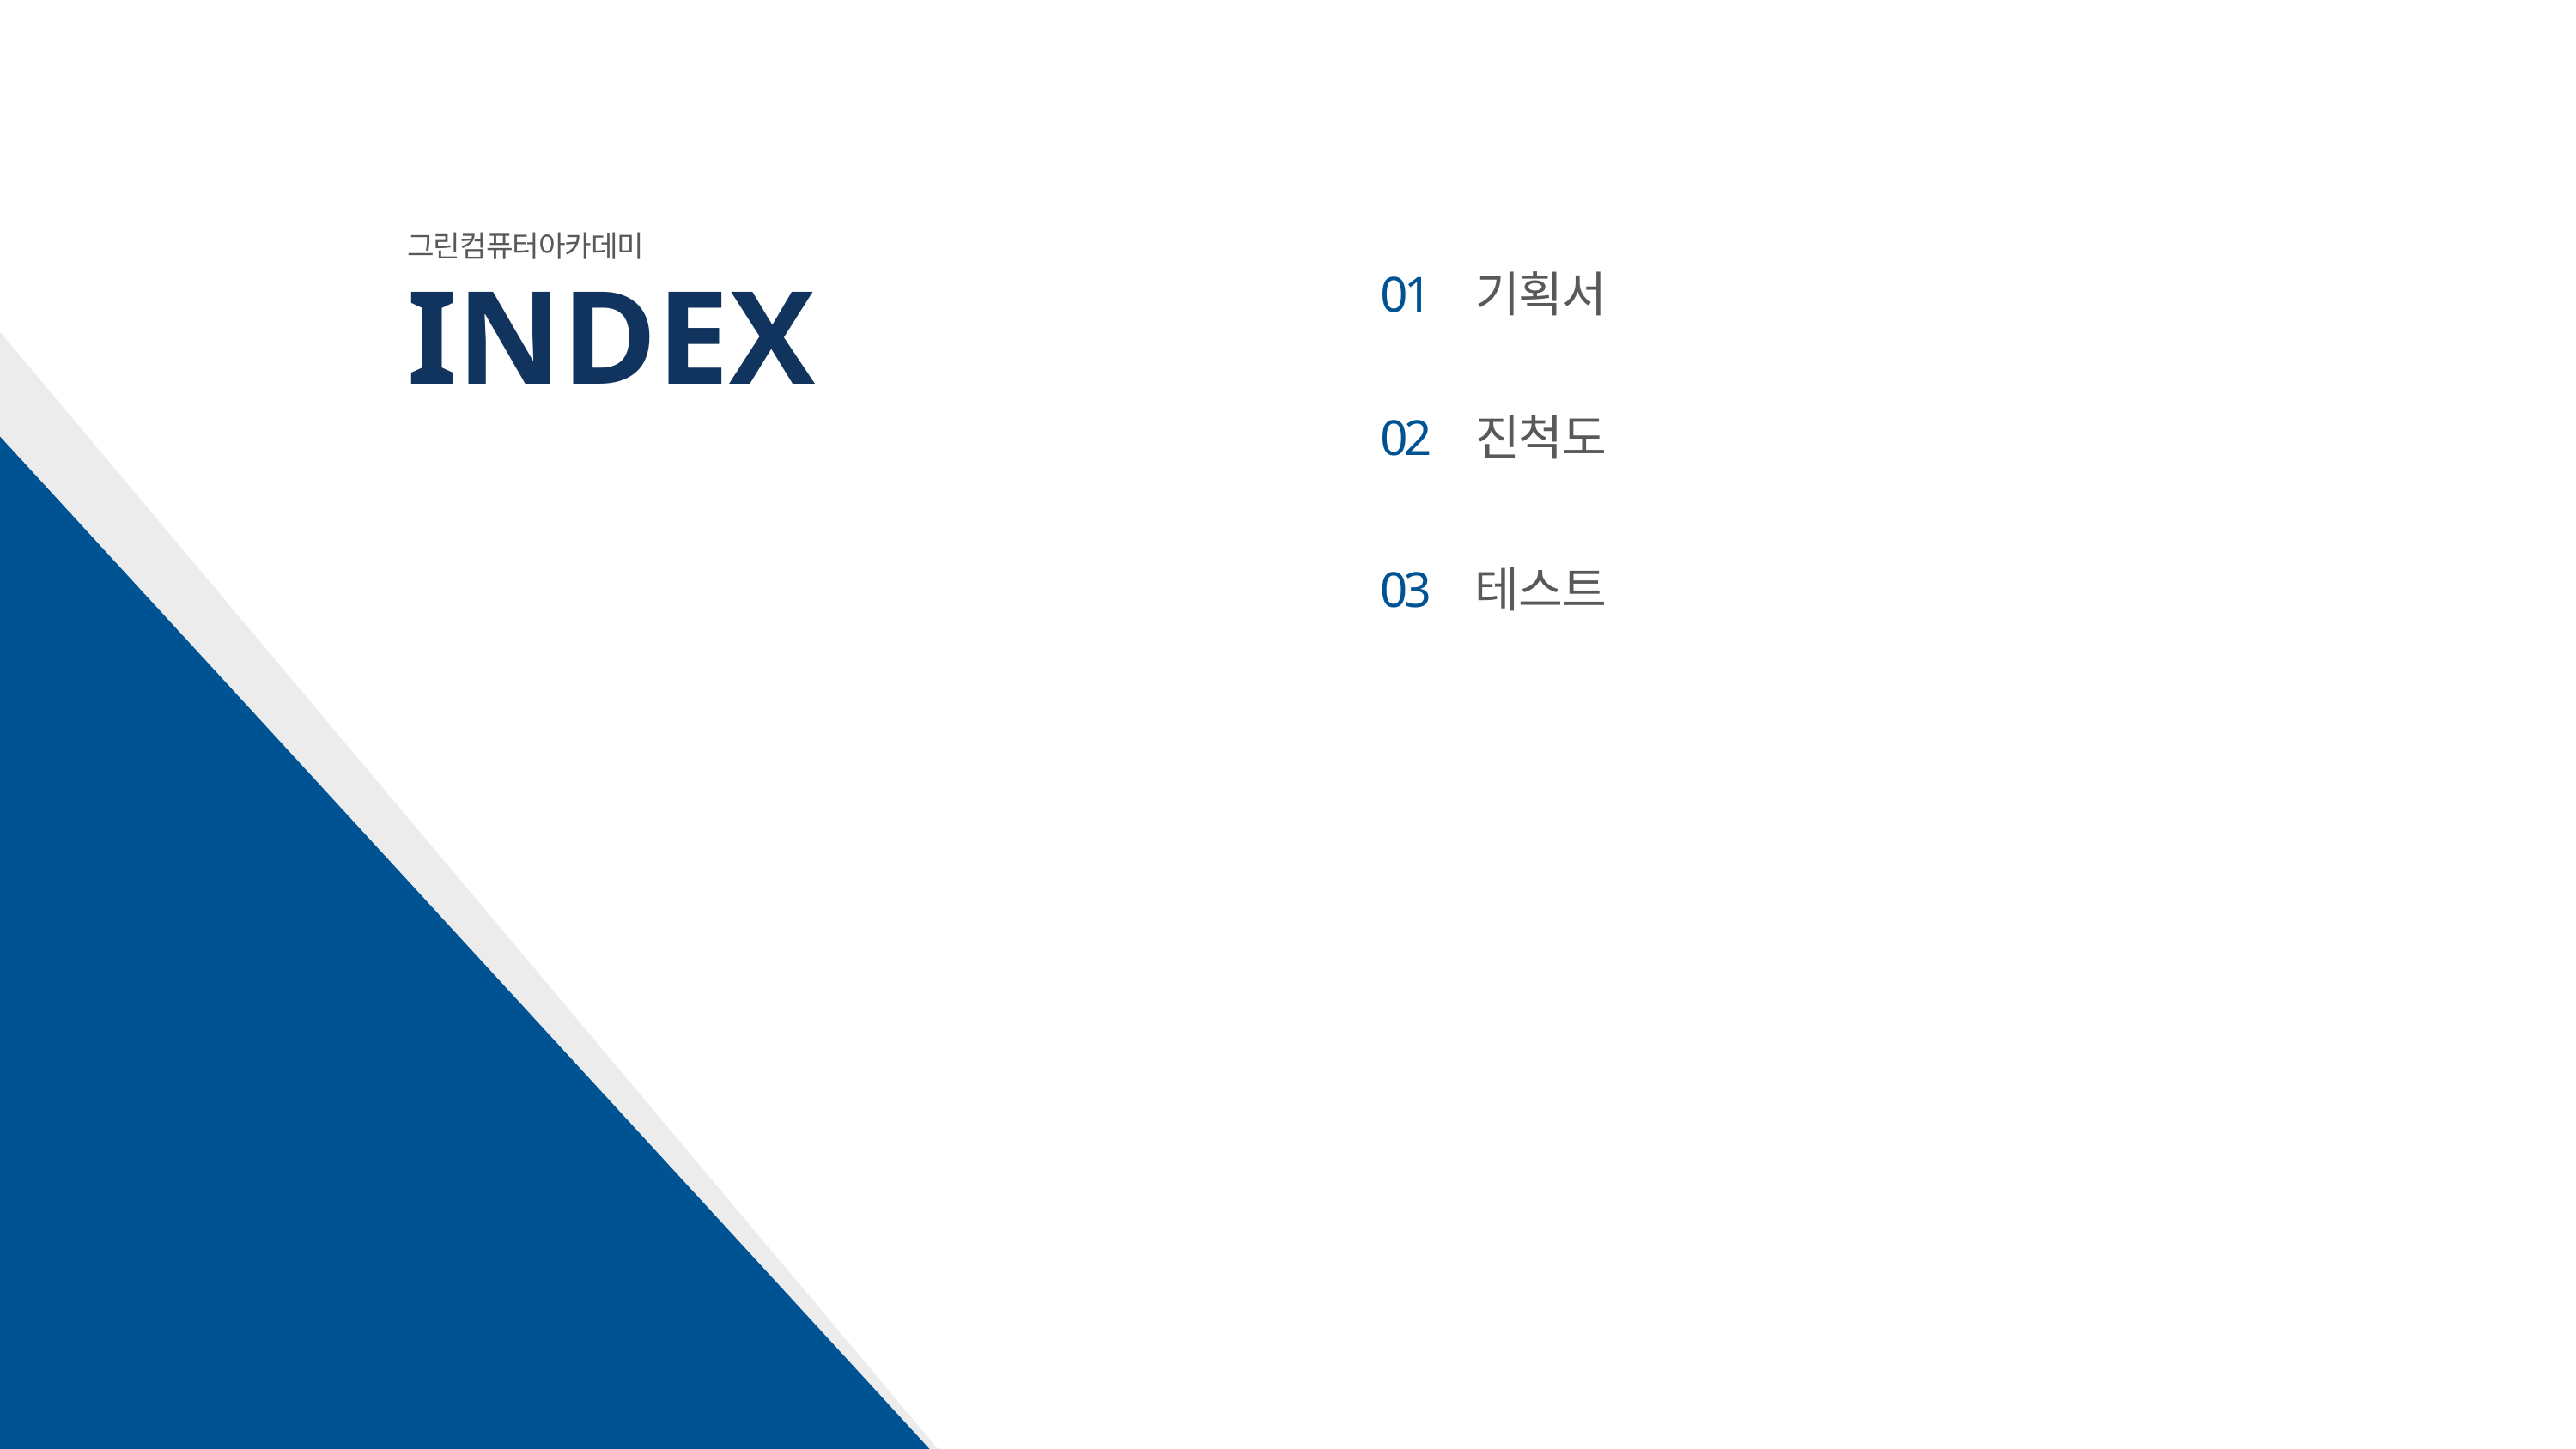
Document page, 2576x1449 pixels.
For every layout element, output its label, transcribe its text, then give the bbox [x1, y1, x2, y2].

text_box 그린컴퓨터아카데미 [394, 221, 820, 270]
text_box INDEX [394, 248, 843, 416]
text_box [1309, 258, 2367, 487]
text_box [1308, 552, 2367, 625]
